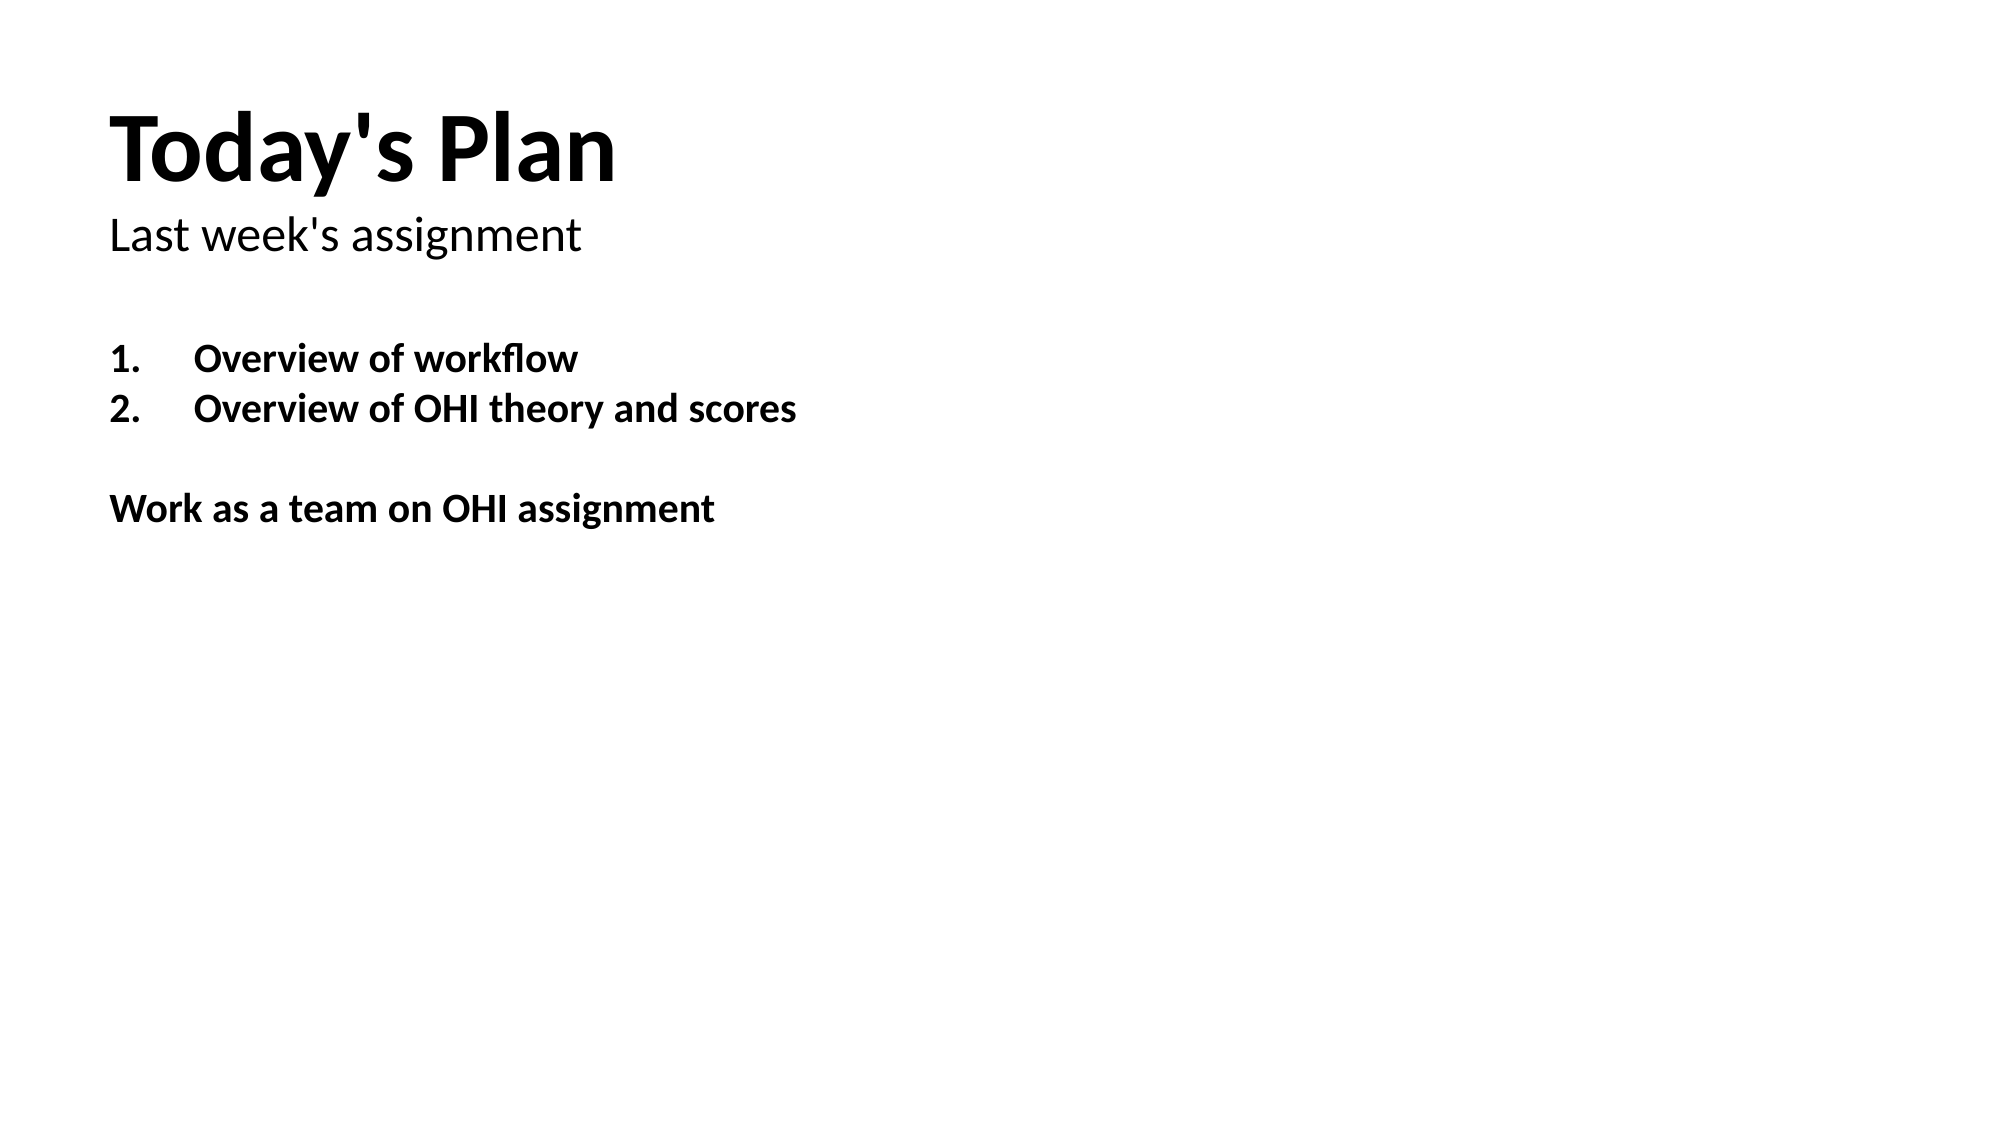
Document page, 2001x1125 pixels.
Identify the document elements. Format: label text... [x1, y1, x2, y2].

text_box Today's Plan Last week's assignment Overview of workflow Overview of OHI theory and scores Work as a team on OHI assignment [94, 73, 1332, 639]
